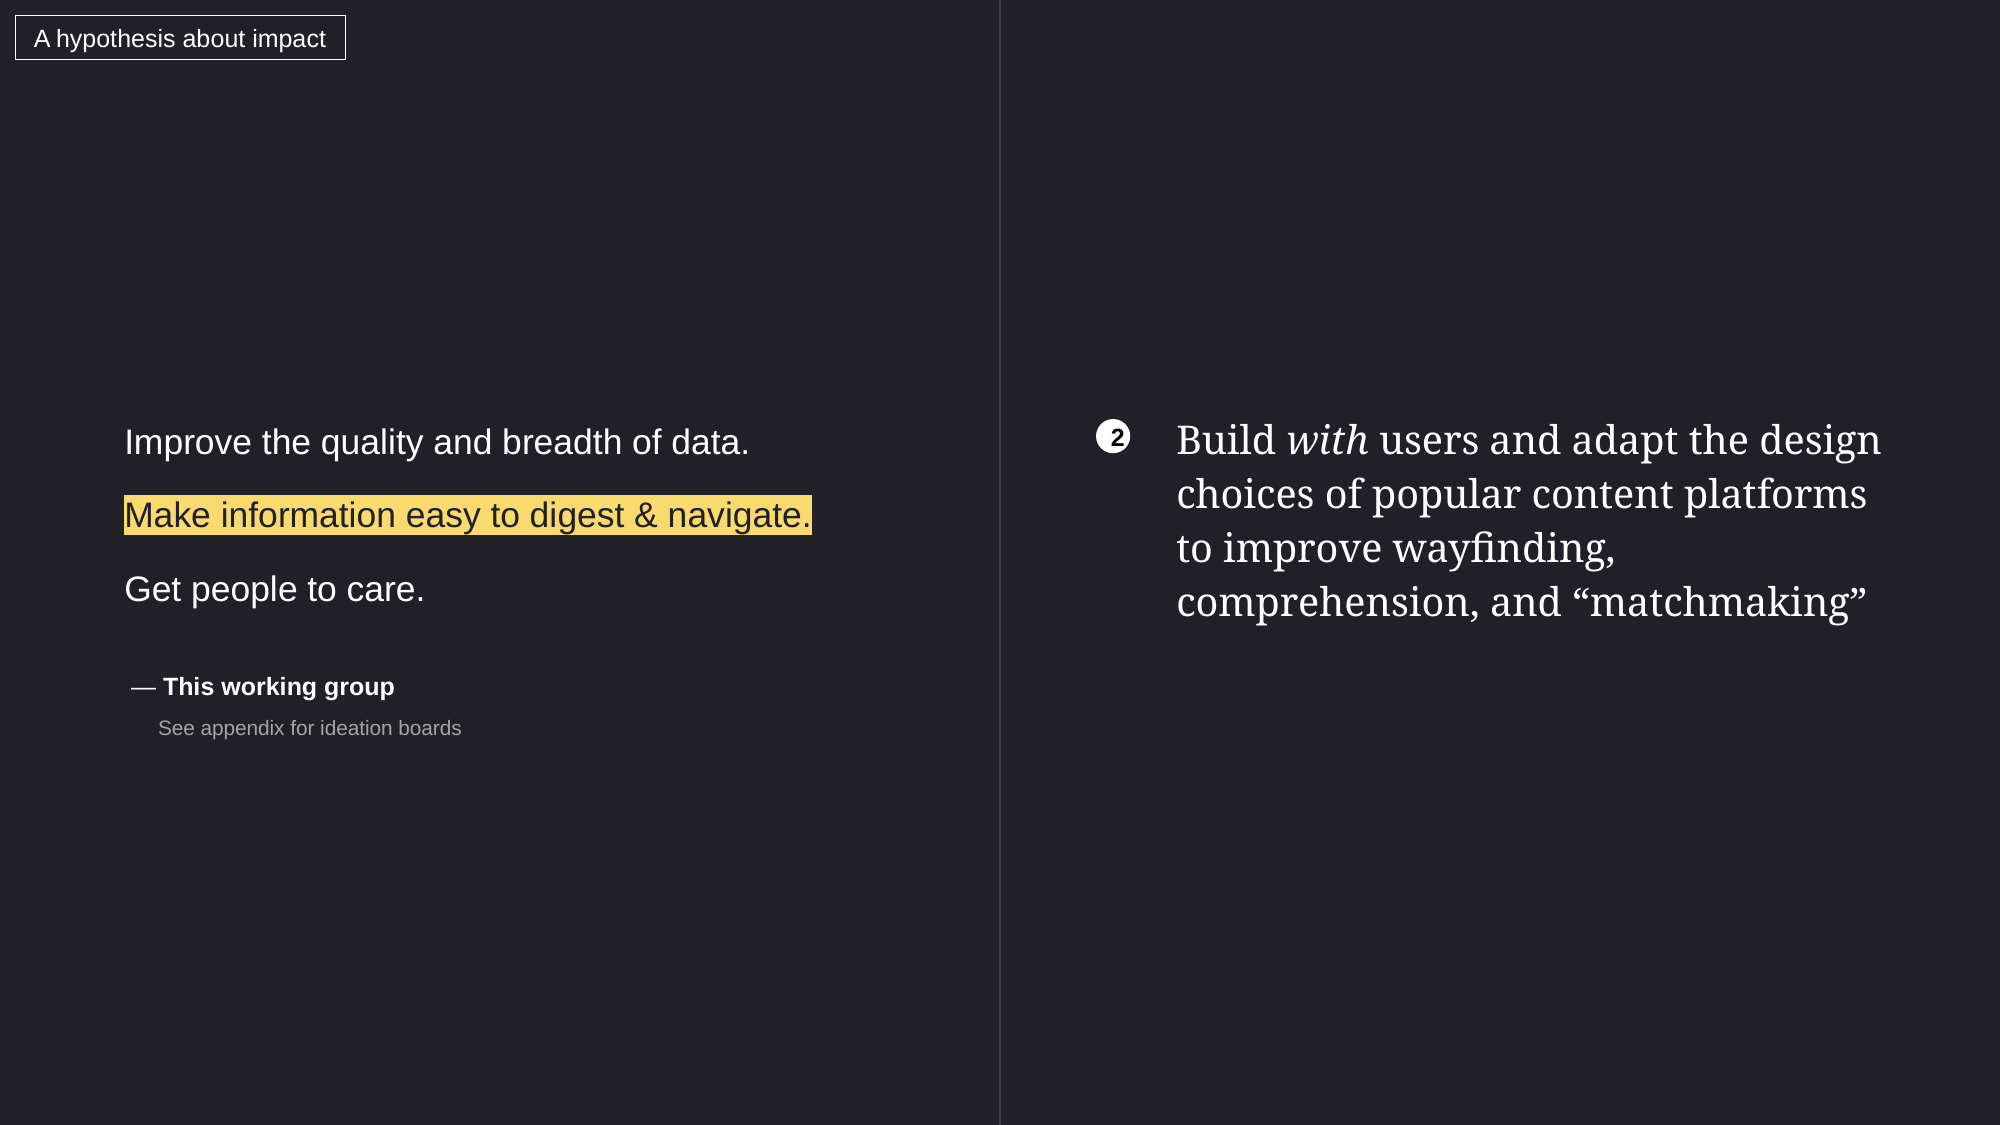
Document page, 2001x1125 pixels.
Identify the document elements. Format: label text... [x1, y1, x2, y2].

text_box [1096, 400, 1904, 631]
text_box A hypothesis about impact [15, 15, 346, 60]
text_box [109, 390, 891, 738]
